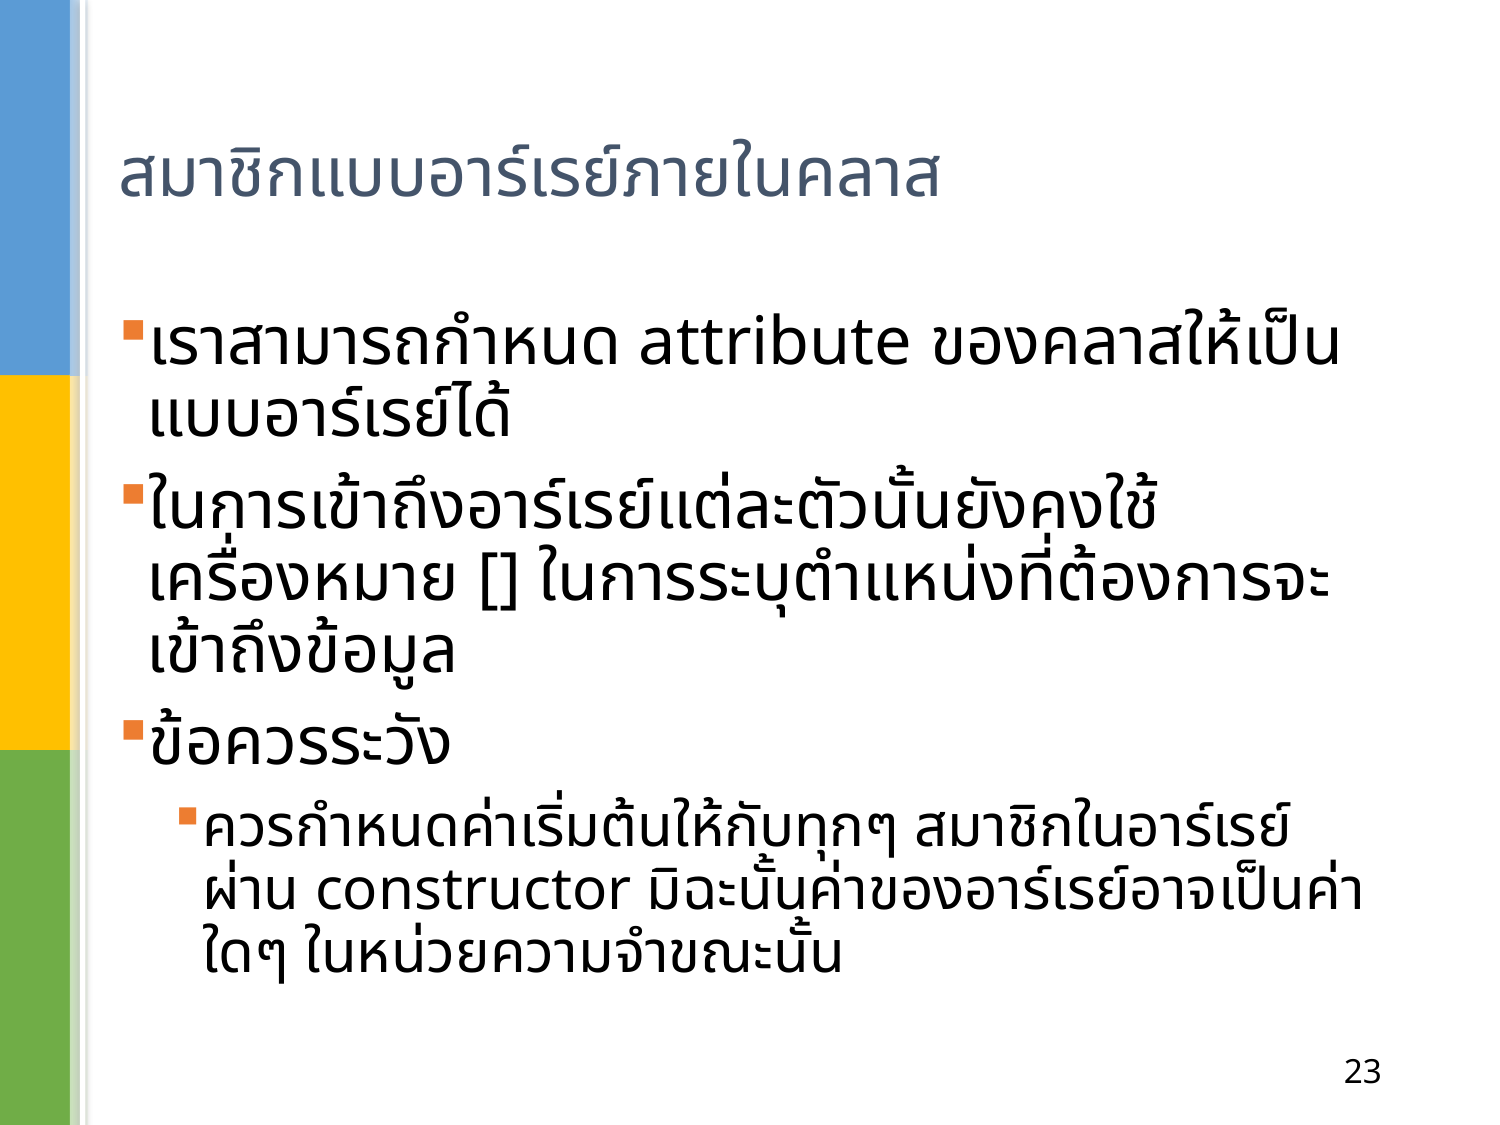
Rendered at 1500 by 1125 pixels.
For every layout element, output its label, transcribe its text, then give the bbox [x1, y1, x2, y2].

list เราสามารถกำหนด attribute ของคลาสให้เป็นแบบอาร์เรย์ได้ ในการเข้าถึงอาร์เรย์แต่ละตัวนั้นยังคงใช้เครื่องหมาย [] ในการระบุตำแหน่งที่ต้องการจะเข้าถึงข้อมูล ข้อควรระวัง ควรกำหนดค่าเริ่มต้นให้กับทุกๆ สมาชิกในอาร์เรย์ผ่าน constructor มิฉะนั้นค่าของอาร์เรย์อาจเป็นค่าใดๆ ในหน่วยความจำ​ขณะนั้น [103, 299, 1397, 1014]
title สมาชิกแบบอาร์เรย์ภายในคลาส [103, 59, 1397, 278]
slide_number 23 [993, 1042, 1397, 1103]
